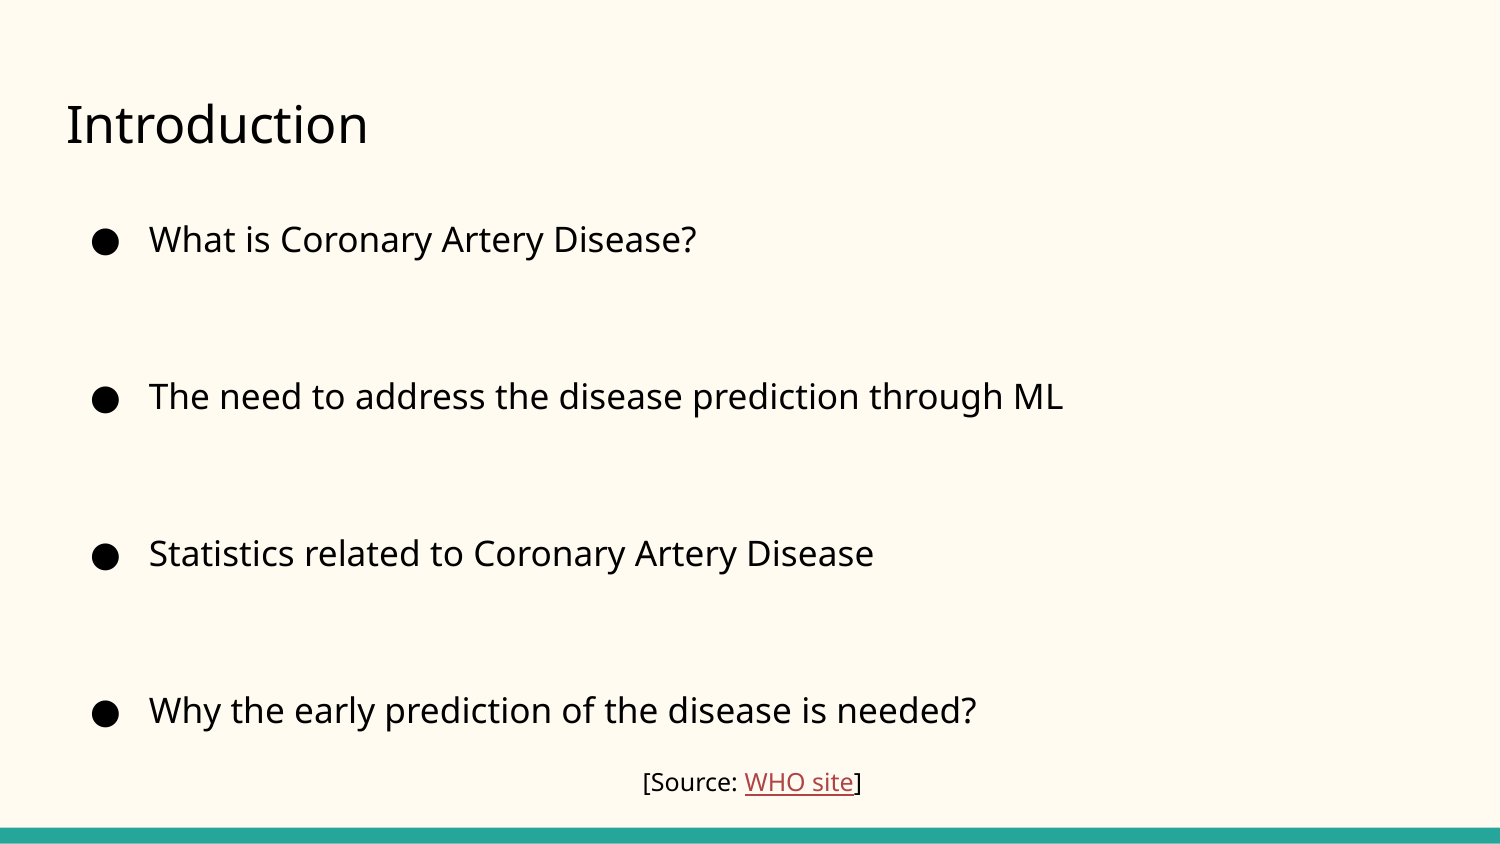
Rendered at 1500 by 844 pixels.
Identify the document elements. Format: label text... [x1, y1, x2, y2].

list What is Coronary Artery Disease? The need to address the disease prediction through ML Statistics related to Coronary Artery Disease Why the early prediction of the disease is needed? [51, 192, 1449, 750]
title Introduction [51, 72, 1449, 174]
text_box [Source: WHO site] [53, 751, 1452, 816]
